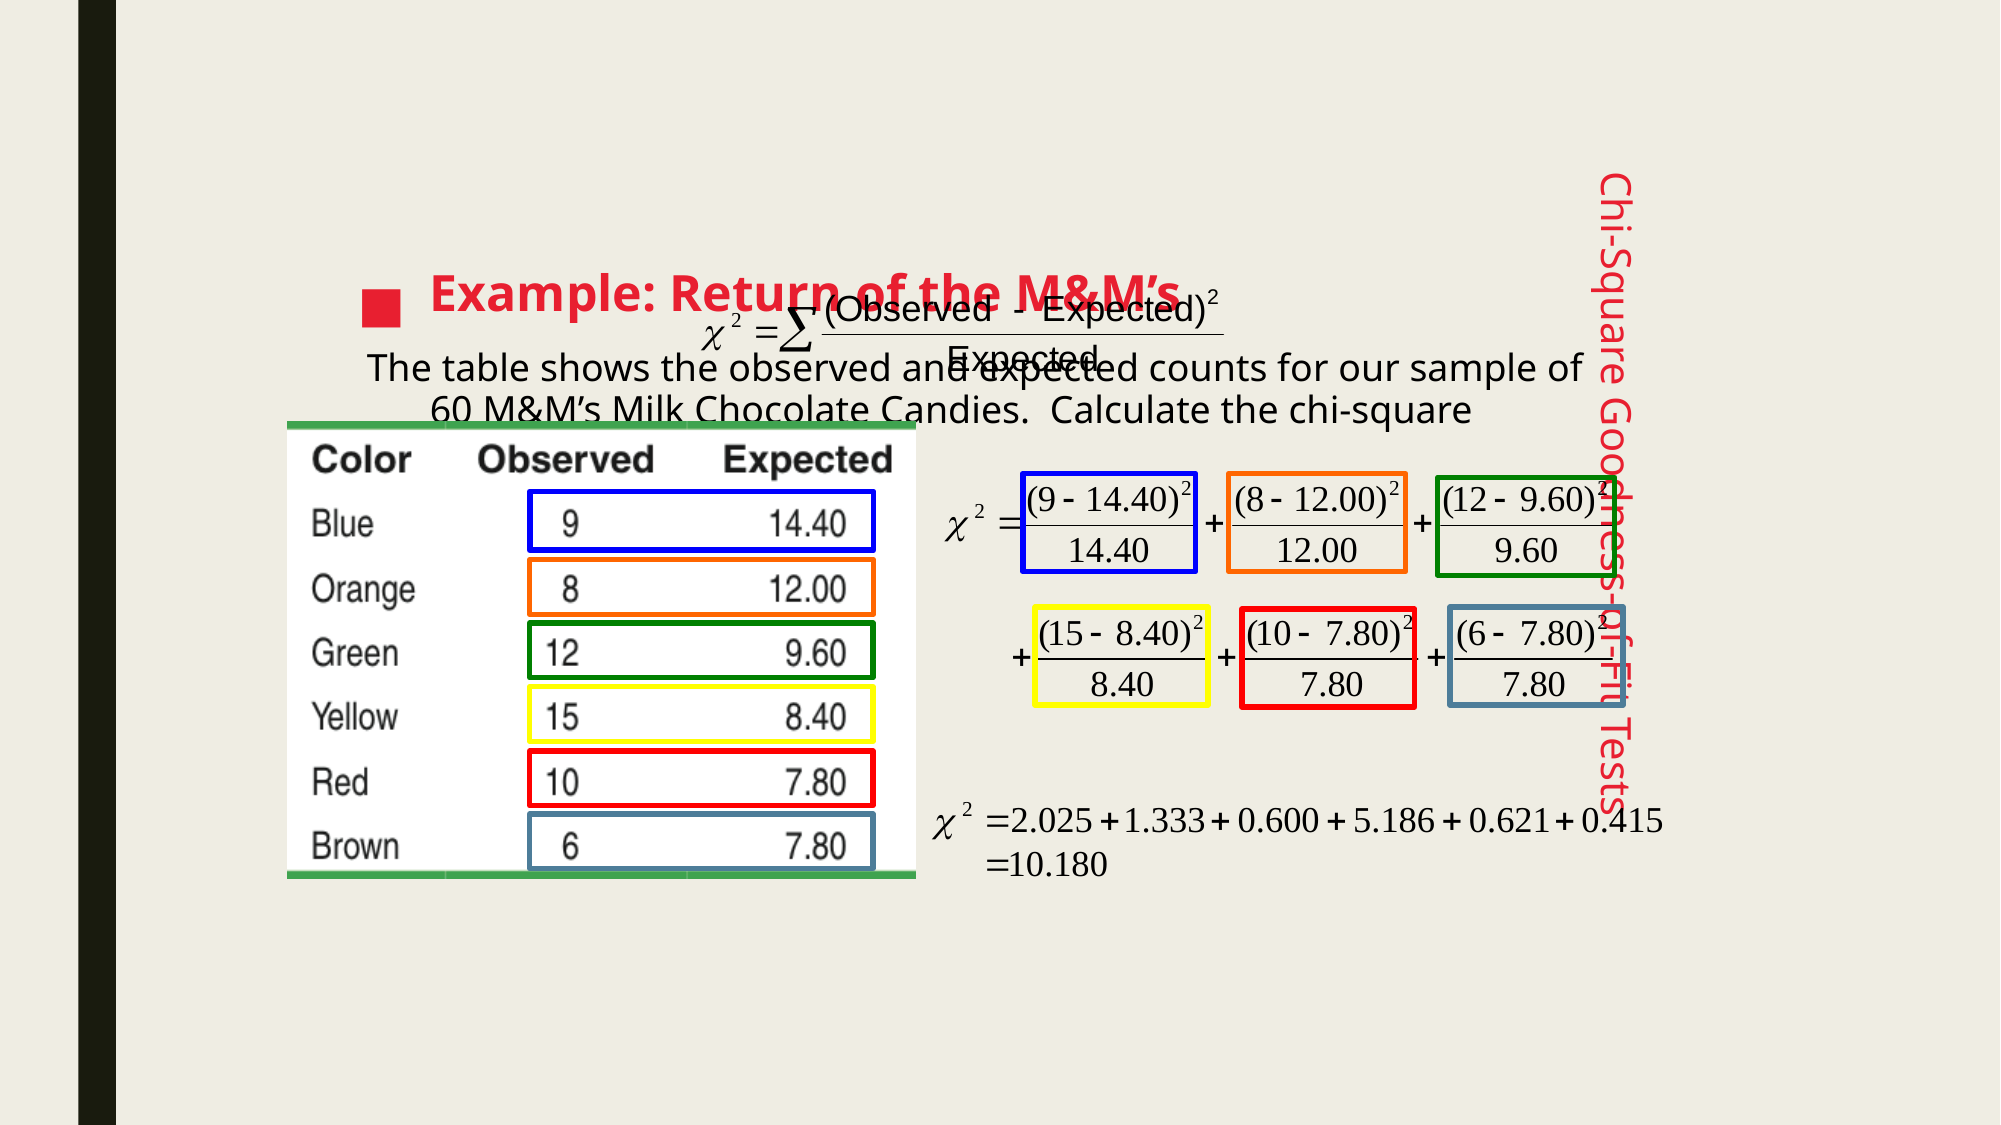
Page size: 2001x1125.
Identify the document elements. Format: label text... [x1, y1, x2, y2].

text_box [529, 473, 1406, 477]
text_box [923, 796, 1667, 881]
picture [286, 421, 916, 879]
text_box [529, 477, 1615, 607]
title Chi-Square Goodness-of-Fit Tests [1584, 156, 1697, 1125]
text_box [692, 283, 1229, 384]
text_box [529, 607, 1623, 869]
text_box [1406, 475, 1619, 607]
list Example: Return of the M&M’s The table shows the observed and expected counts for our sample of 60 M&M’s Milk Chocolate Candies. Calculate the chi-square statistic. [351, 59, 1619, 475]
